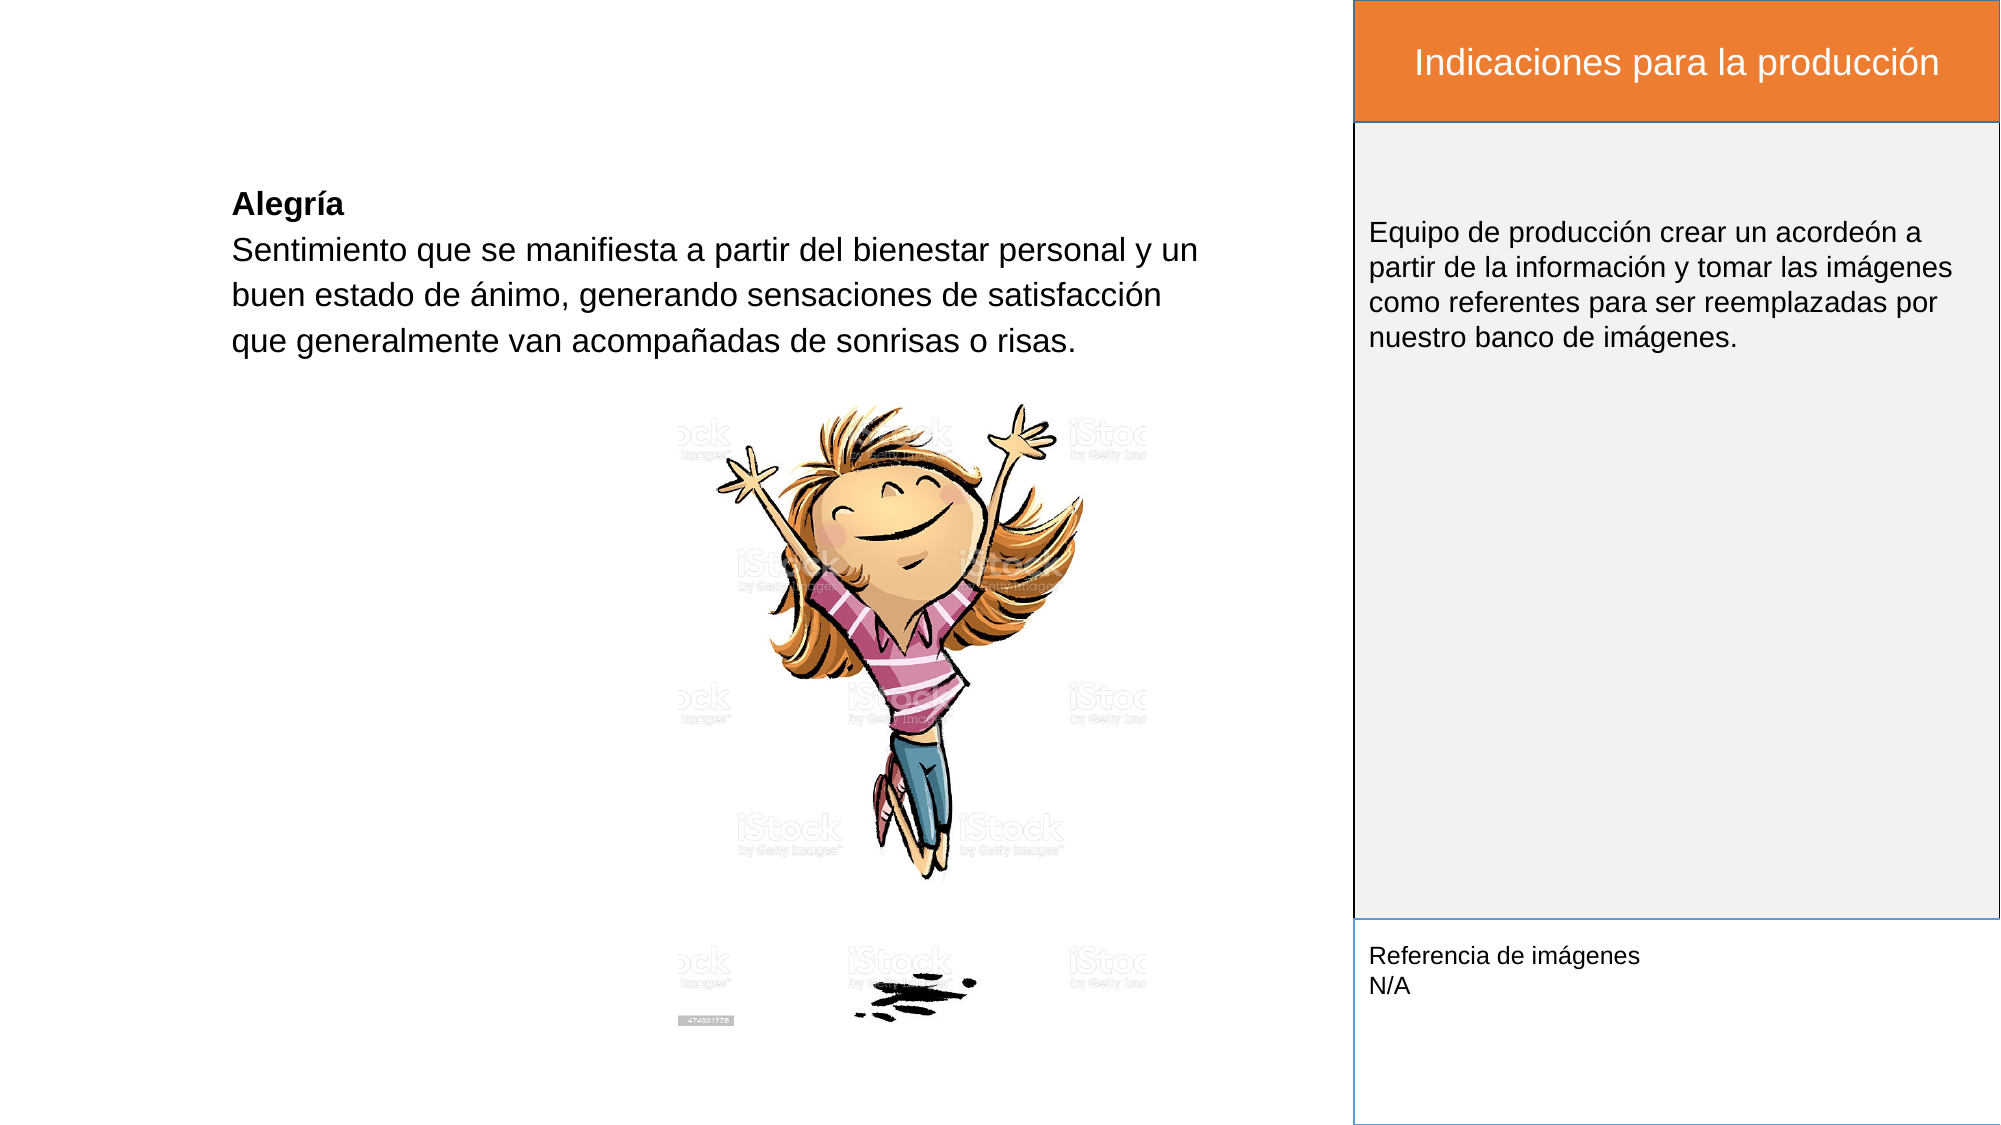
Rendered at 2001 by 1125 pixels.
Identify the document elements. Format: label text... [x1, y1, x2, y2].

text_box Indicaciones para la producción [1353, 0, 2000, 122]
text_box Alegría Sentimiento que se manifiesta a partir del bienestar personal y un buen estado de ánimo, generando sensaciones de satisfacción que generalmente van acompañadas de sonrisas o risas. [216, 169, 1217, 369]
text_box [1353, 122, 2000, 206]
text_box Referencia de imágenes N/A [1353, 918, 2000, 1125]
text_box [1353, 898, 2000, 918]
picture [678, 368, 1146, 1034]
text_box Equipo de producción crear un acordeón a partir de la información y tomar las imágenes como referentes para ser reemplazadas por nuestro banco de imágenes. [1353, 206, 2000, 898]
